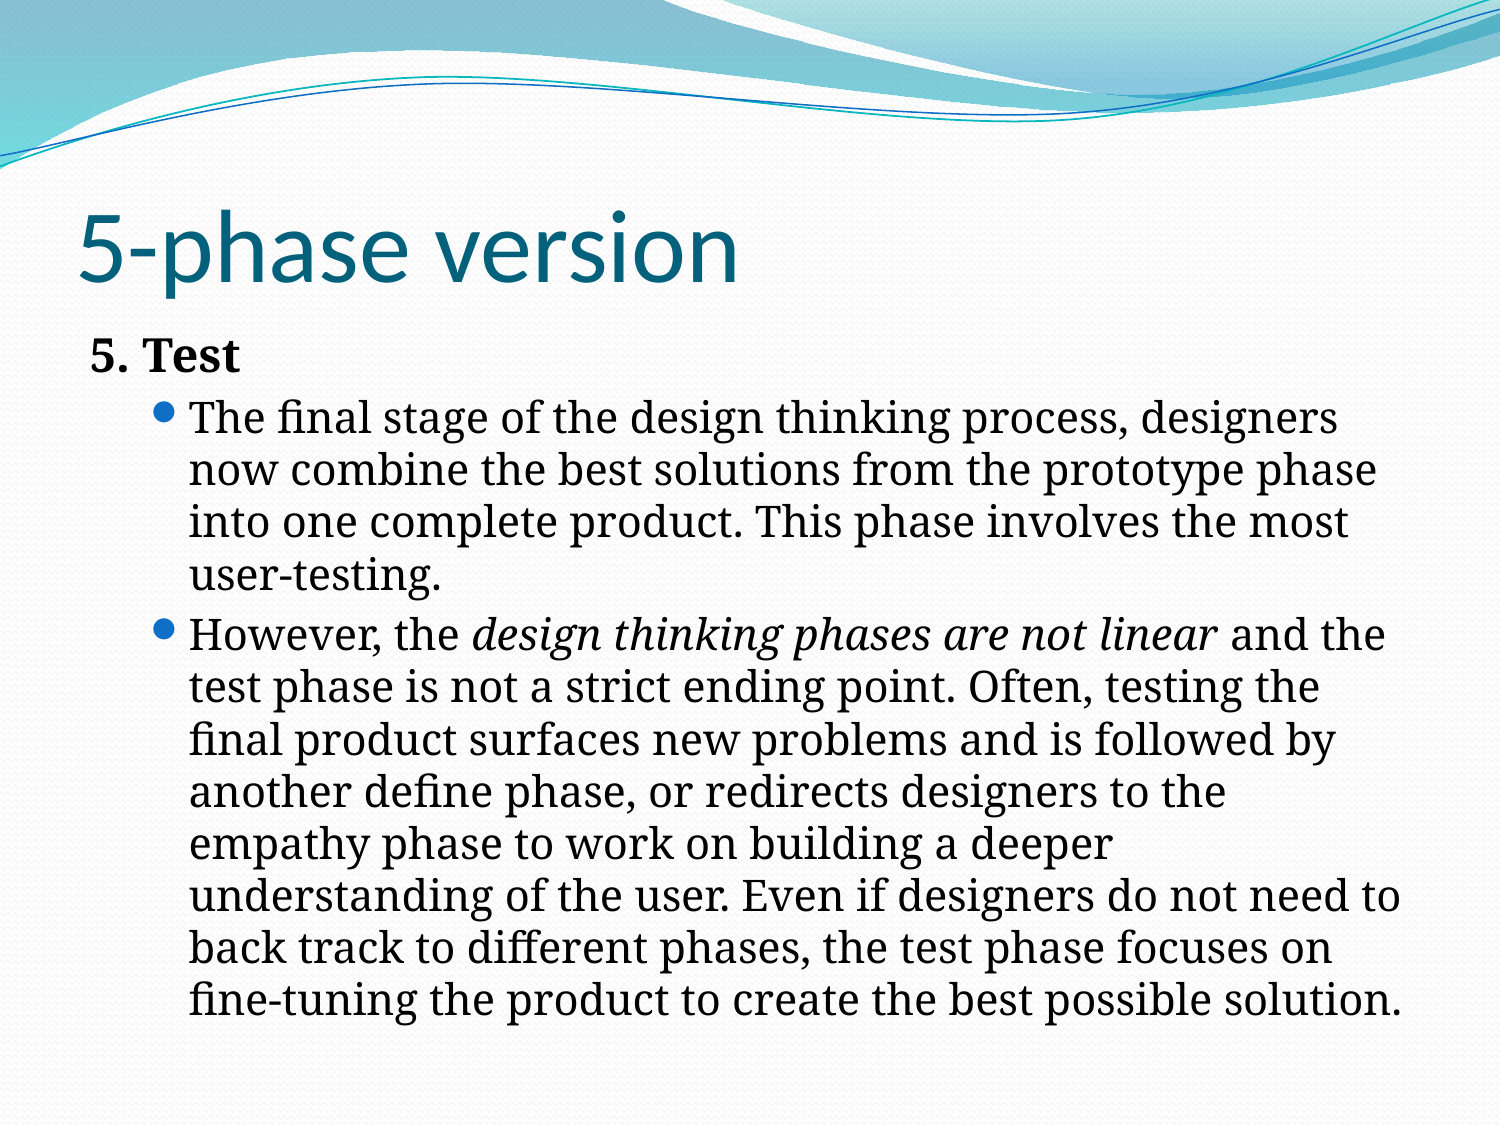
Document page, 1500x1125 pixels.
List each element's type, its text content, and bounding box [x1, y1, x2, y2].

list 5. Test The final stage of the design thinking process, designers now combine the best solutions from the prototype phase into one complete product. This phase involves the most user-testing. However, the design thinking phases are not linear and the test phase is not a strict ending point. Often, testing the final product surfaces new problems and is followed by another define phase, or redirects designers to the empathy phase to work on building a deeper understanding of the user. Even if designers do not need to back track to different phases, the test phase focuses on fine-tuning the product to create the best possible solution. [75, 317, 1425, 1038]
title 5-phase version [75, 115, 1425, 303]
